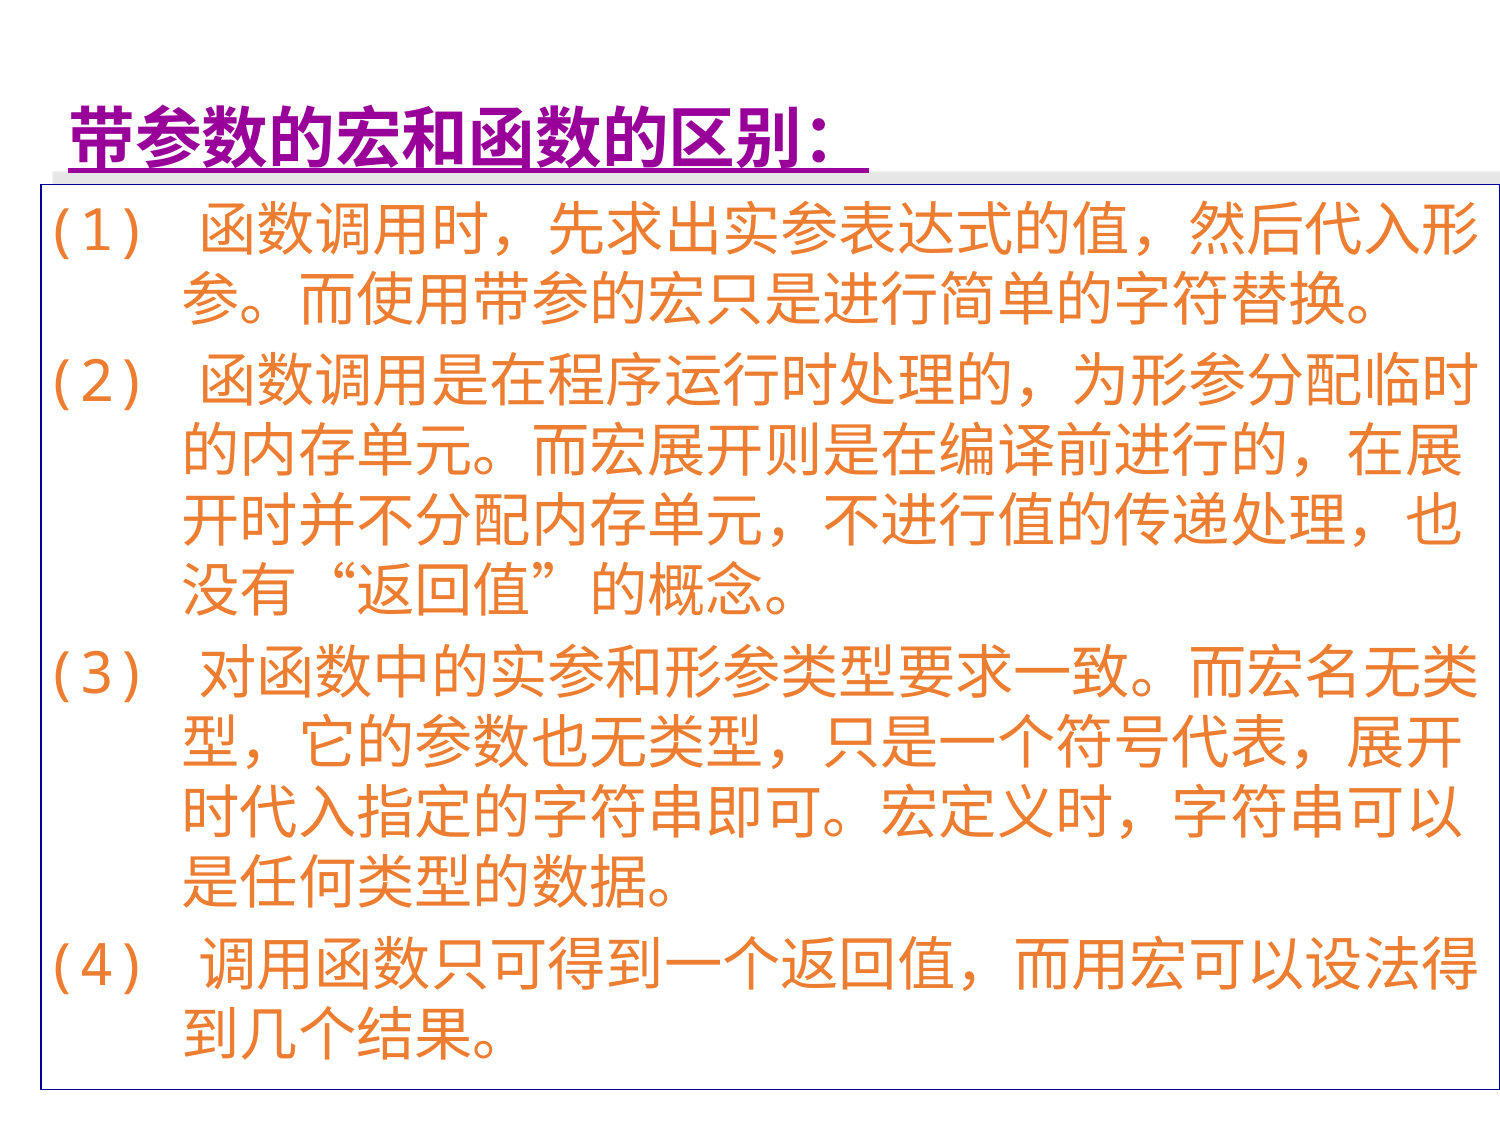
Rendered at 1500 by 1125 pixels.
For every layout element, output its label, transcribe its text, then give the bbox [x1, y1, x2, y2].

text_box (1) 函数调用时，先求出实参表达式的值，然后代入形参。而使用带参的宏只是进行简单的字符替换。 (2) 函数调用是在程序运行时处理的，为形参分配临时的内存单元。而宏展开则是在编译前进行的，在展开时并不分配内存单元，不进行值的传递处理，也没有“返回值”的概念。 (3) 对函数中的实参和形参类型要求一致。而宏名无类型，它的参数也无类型，只是一个符号代表，展开时代入指定的字符串即可。宏定义时，字符串可以是任何类型的数据。 (4) 调用函数只可得到一个返回值，而用宏可以设法得到几个结果。 [41, 184, 1500, 1090]
text_box 带参数的宏和函数的区别： [53, 54, 1129, 184]
